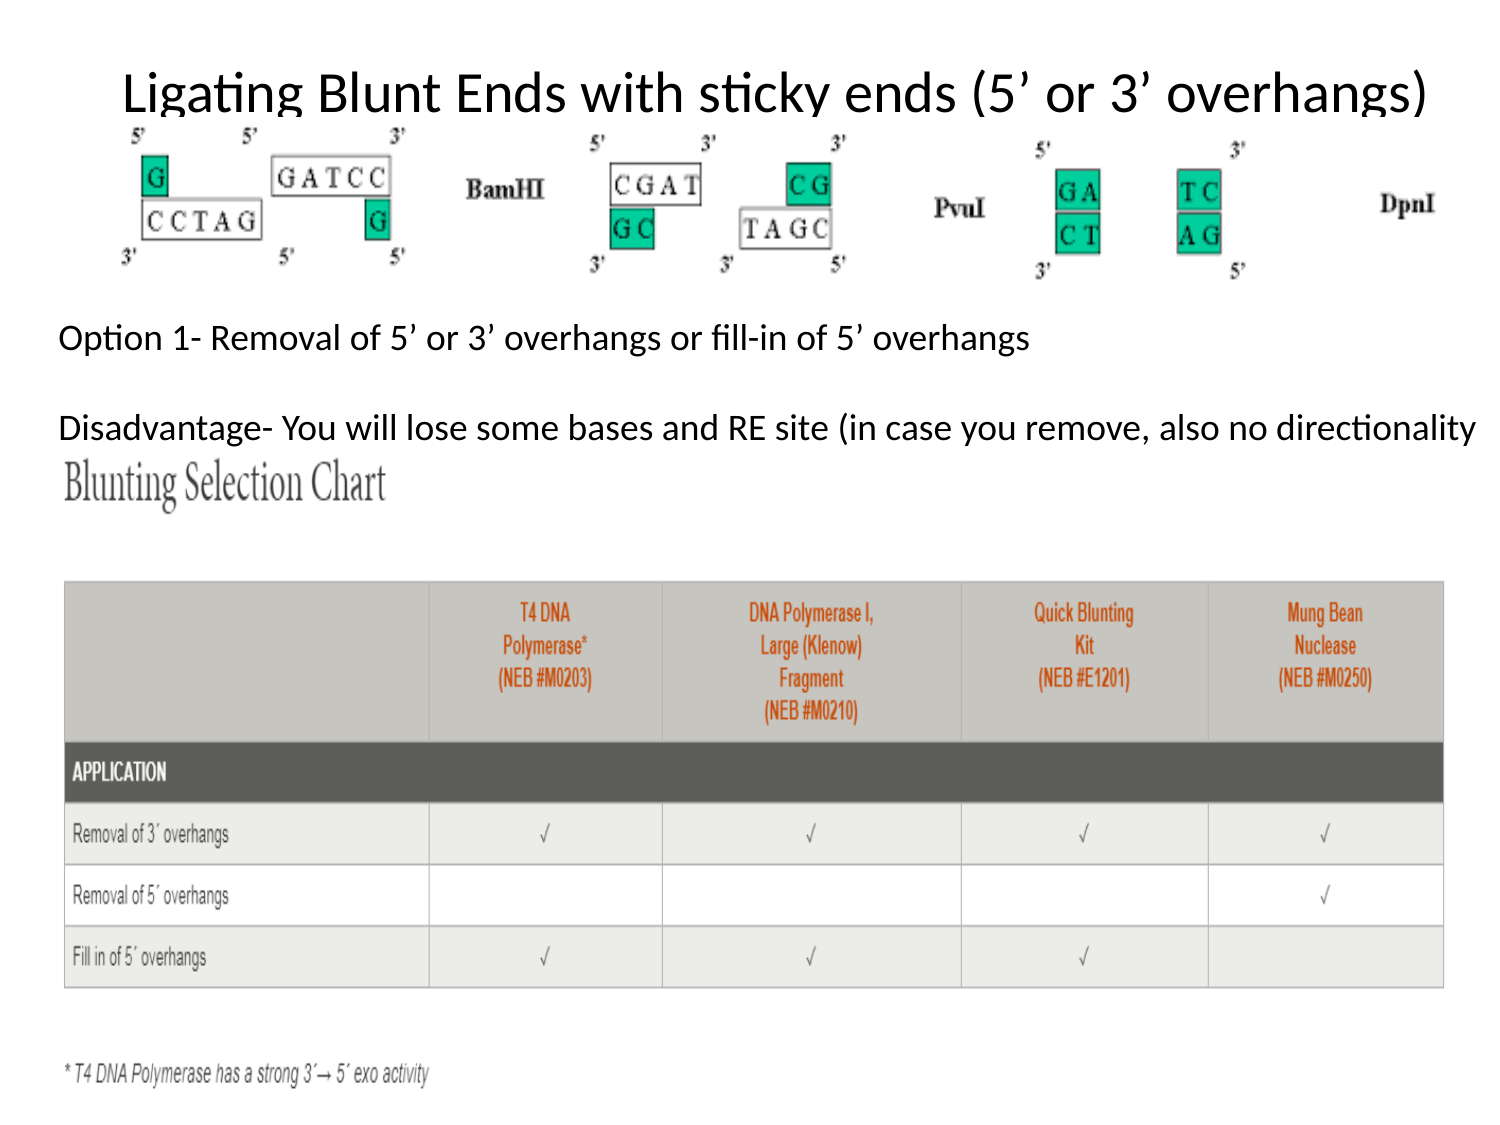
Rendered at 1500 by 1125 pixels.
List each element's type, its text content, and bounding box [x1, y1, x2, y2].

picture [105, 116, 557, 282]
text_box Option 1- Removal of 5’ or 3’ overhangs or fill-in of 5’ overhangs Disadvantage- You will lose some bases and RE site (in case you remove, also no directionality [43, 305, 1494, 456]
picture [573, 116, 1471, 305]
text_box Ligating Blunt Ends with sticky ends (5’ or 3’ overhangs) [107, 46, 1445, 132]
picture [46, 433, 1454, 1125]
